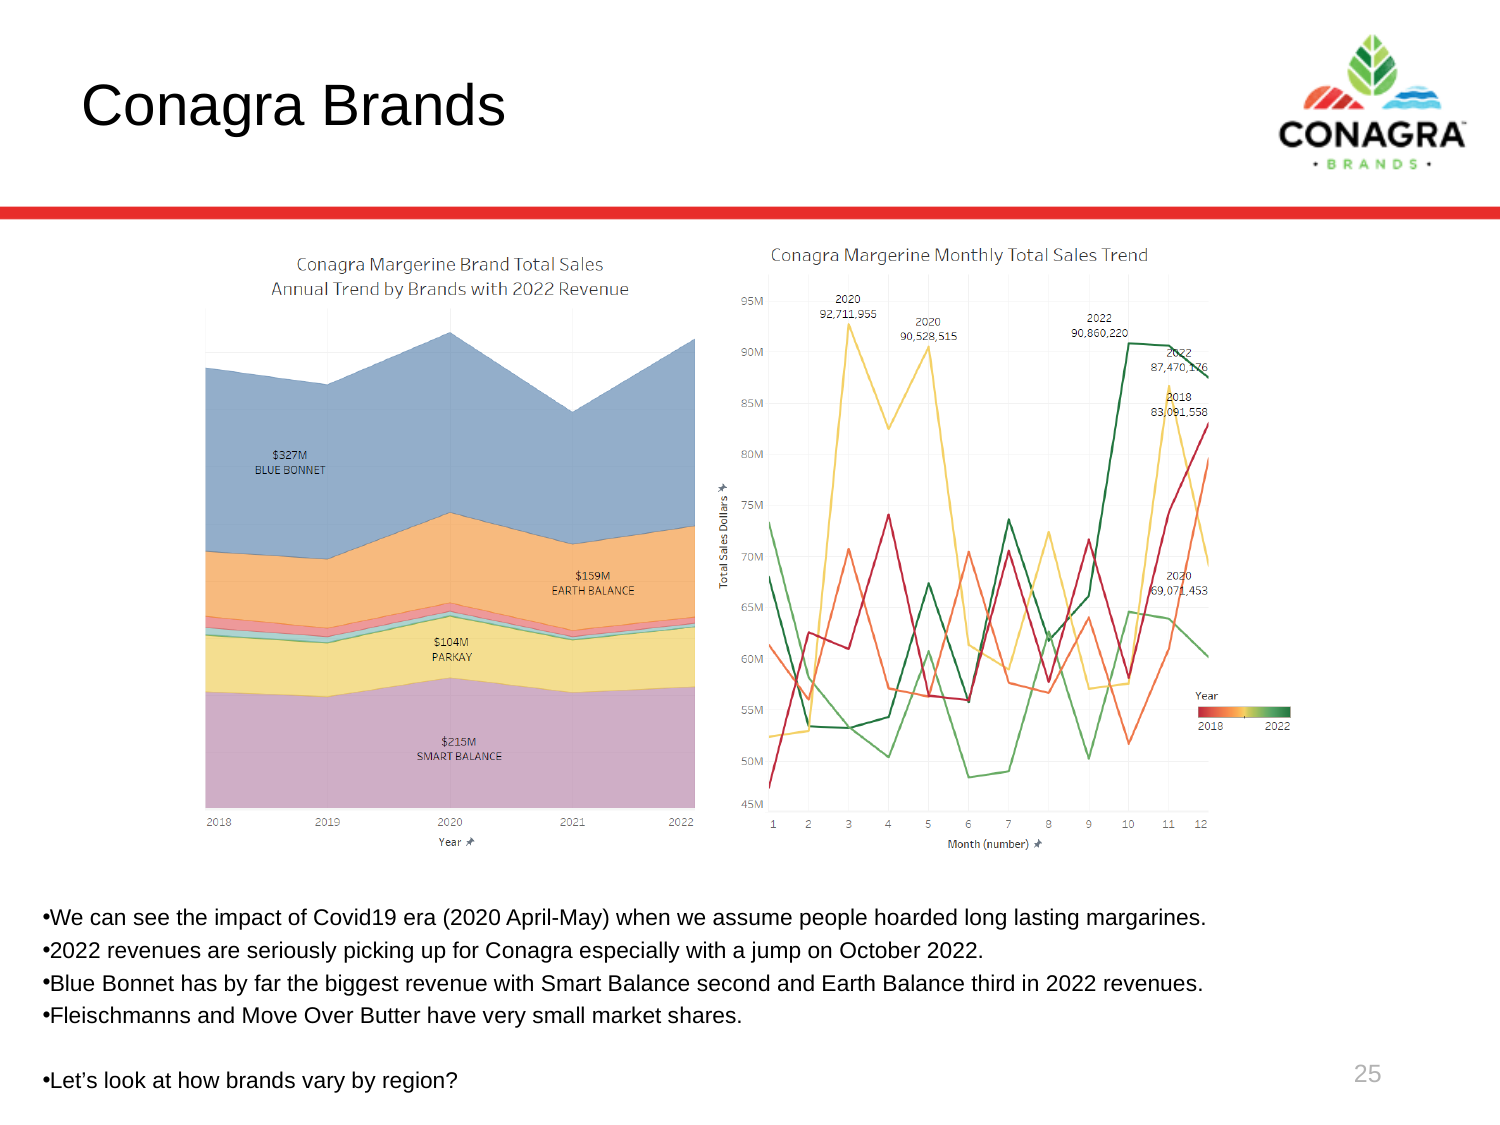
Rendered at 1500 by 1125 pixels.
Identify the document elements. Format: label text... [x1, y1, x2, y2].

list We can see the impact of Covid19 era (2020 April-May) when we assume people hoarded long lasting margarines. 2022 revenues are seriously picking up for Conagra especially with a jump on October 2022. Blue Bonnet has by far the biggest revenue with Smart Balance second and Earth Balance third in 2022 revenues. Fleischmanns and Move Over Butter have very small market shares. Let’s look at how brands vary by region? [27, 890, 1473, 1103]
title Conagra Brands [66, 42, 1240, 171]
picture [0, 0, 1500, 1125]
